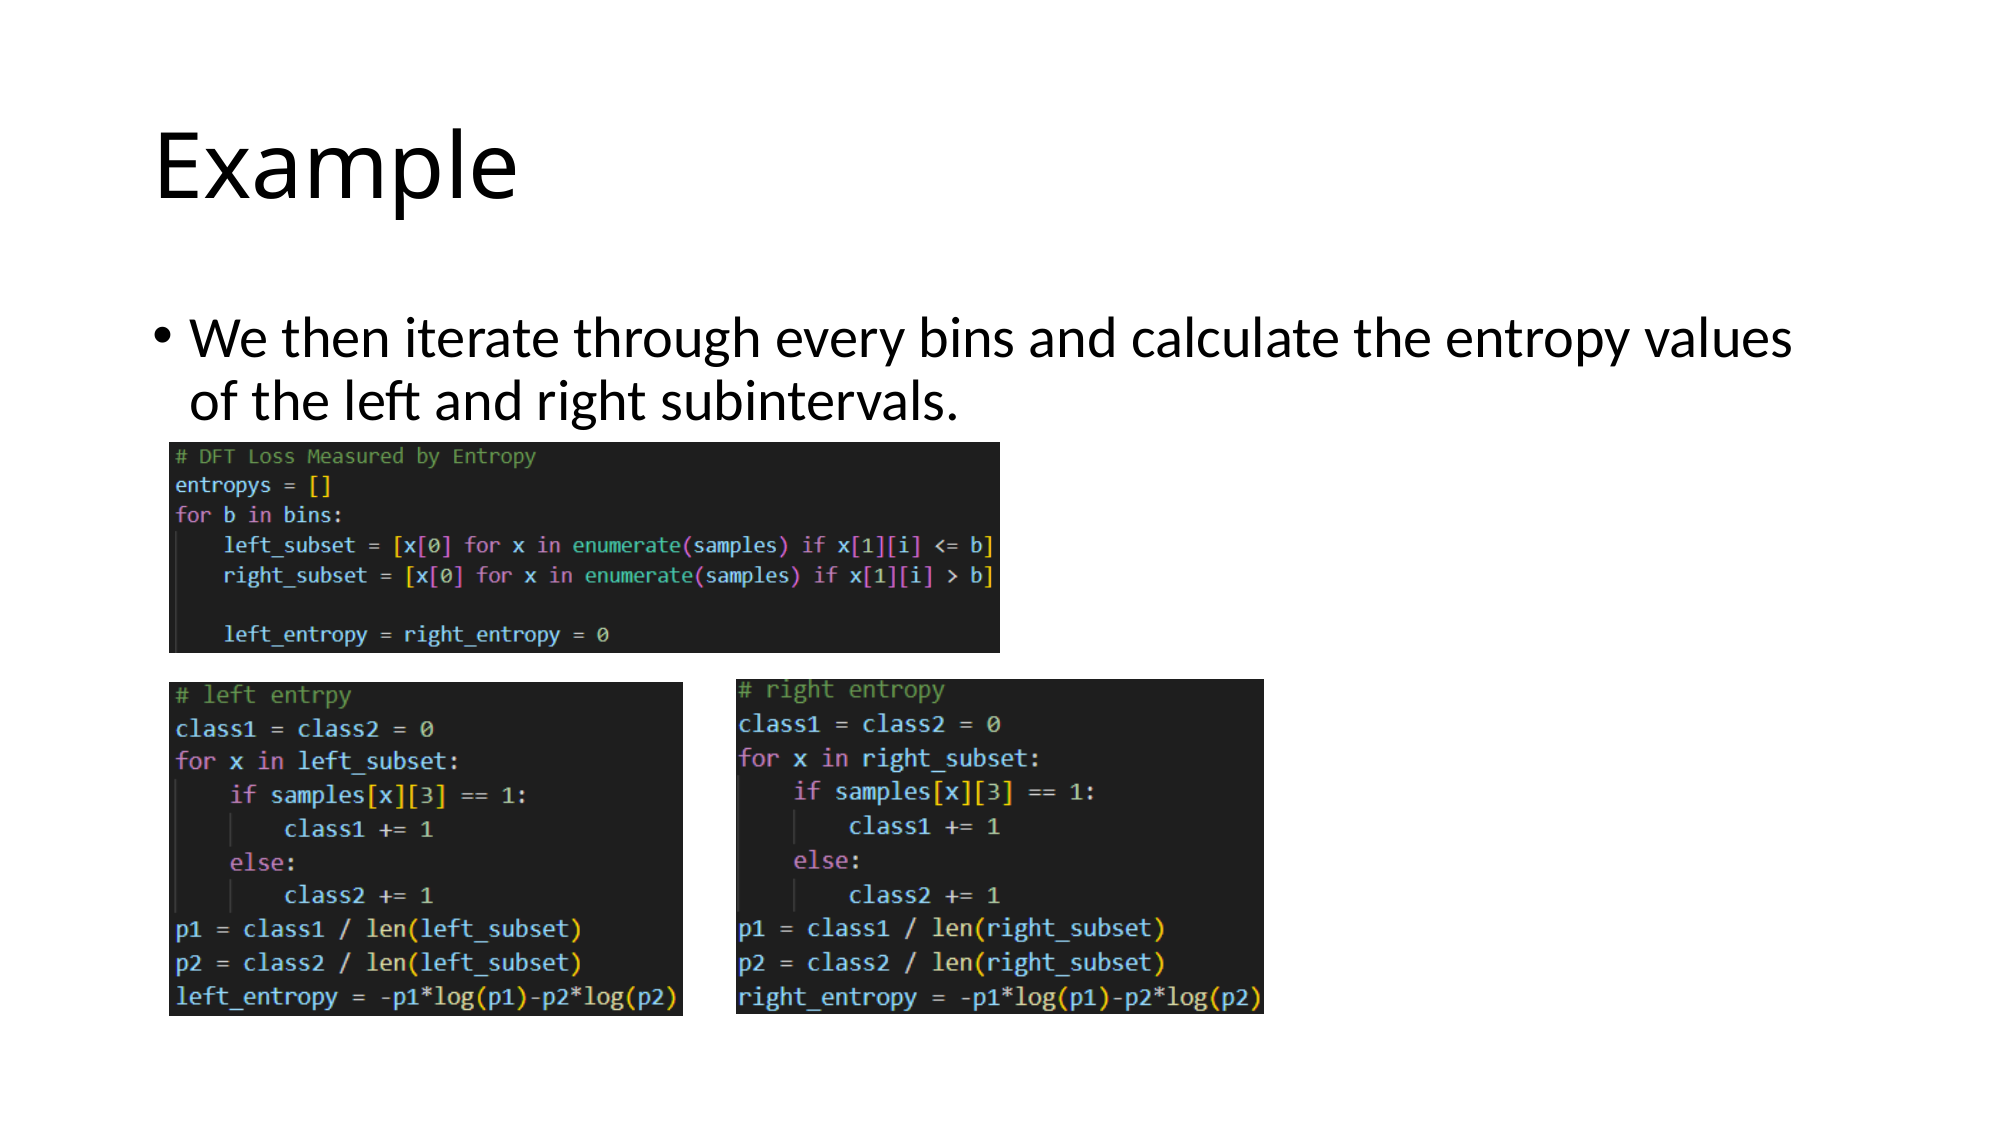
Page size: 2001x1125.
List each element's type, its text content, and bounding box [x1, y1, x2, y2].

picture [169, 442, 1000, 653]
title Example [137, 59, 1863, 278]
picture [169, 682, 683, 1017]
list We then iterate through every bins and calculate the entropy values of the left and right subintervals. [137, 299, 1863, 1014]
picture [736, 679, 1264, 1014]
